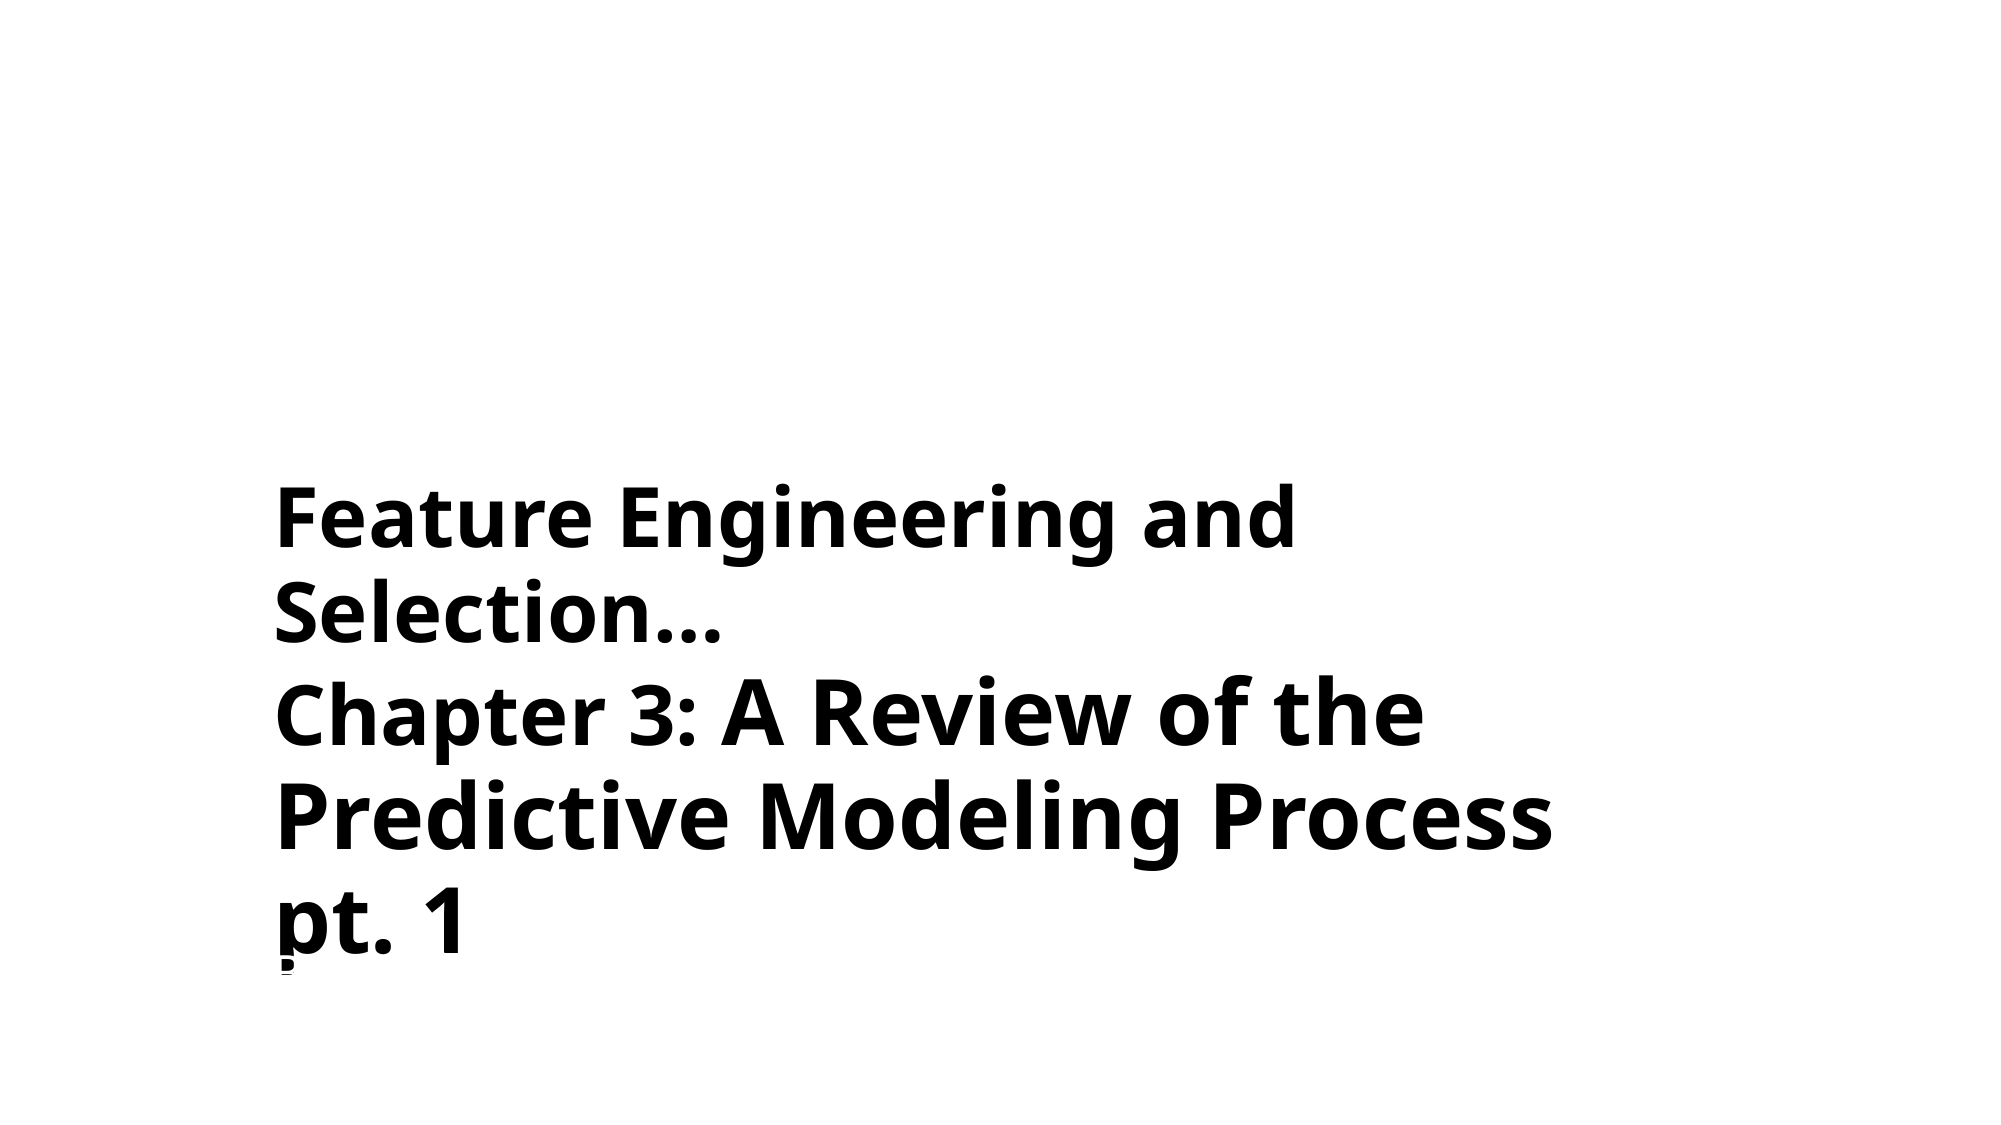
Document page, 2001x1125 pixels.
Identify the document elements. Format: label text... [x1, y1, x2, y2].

title Feature Engineering and Selection… Chapter 3: A Review of the Predictive Modeling Process pt. 1 [258, 668, 1742, 879]
list Bryan Shalloway 2019-08-26 [258, 939, 1742, 1125]
